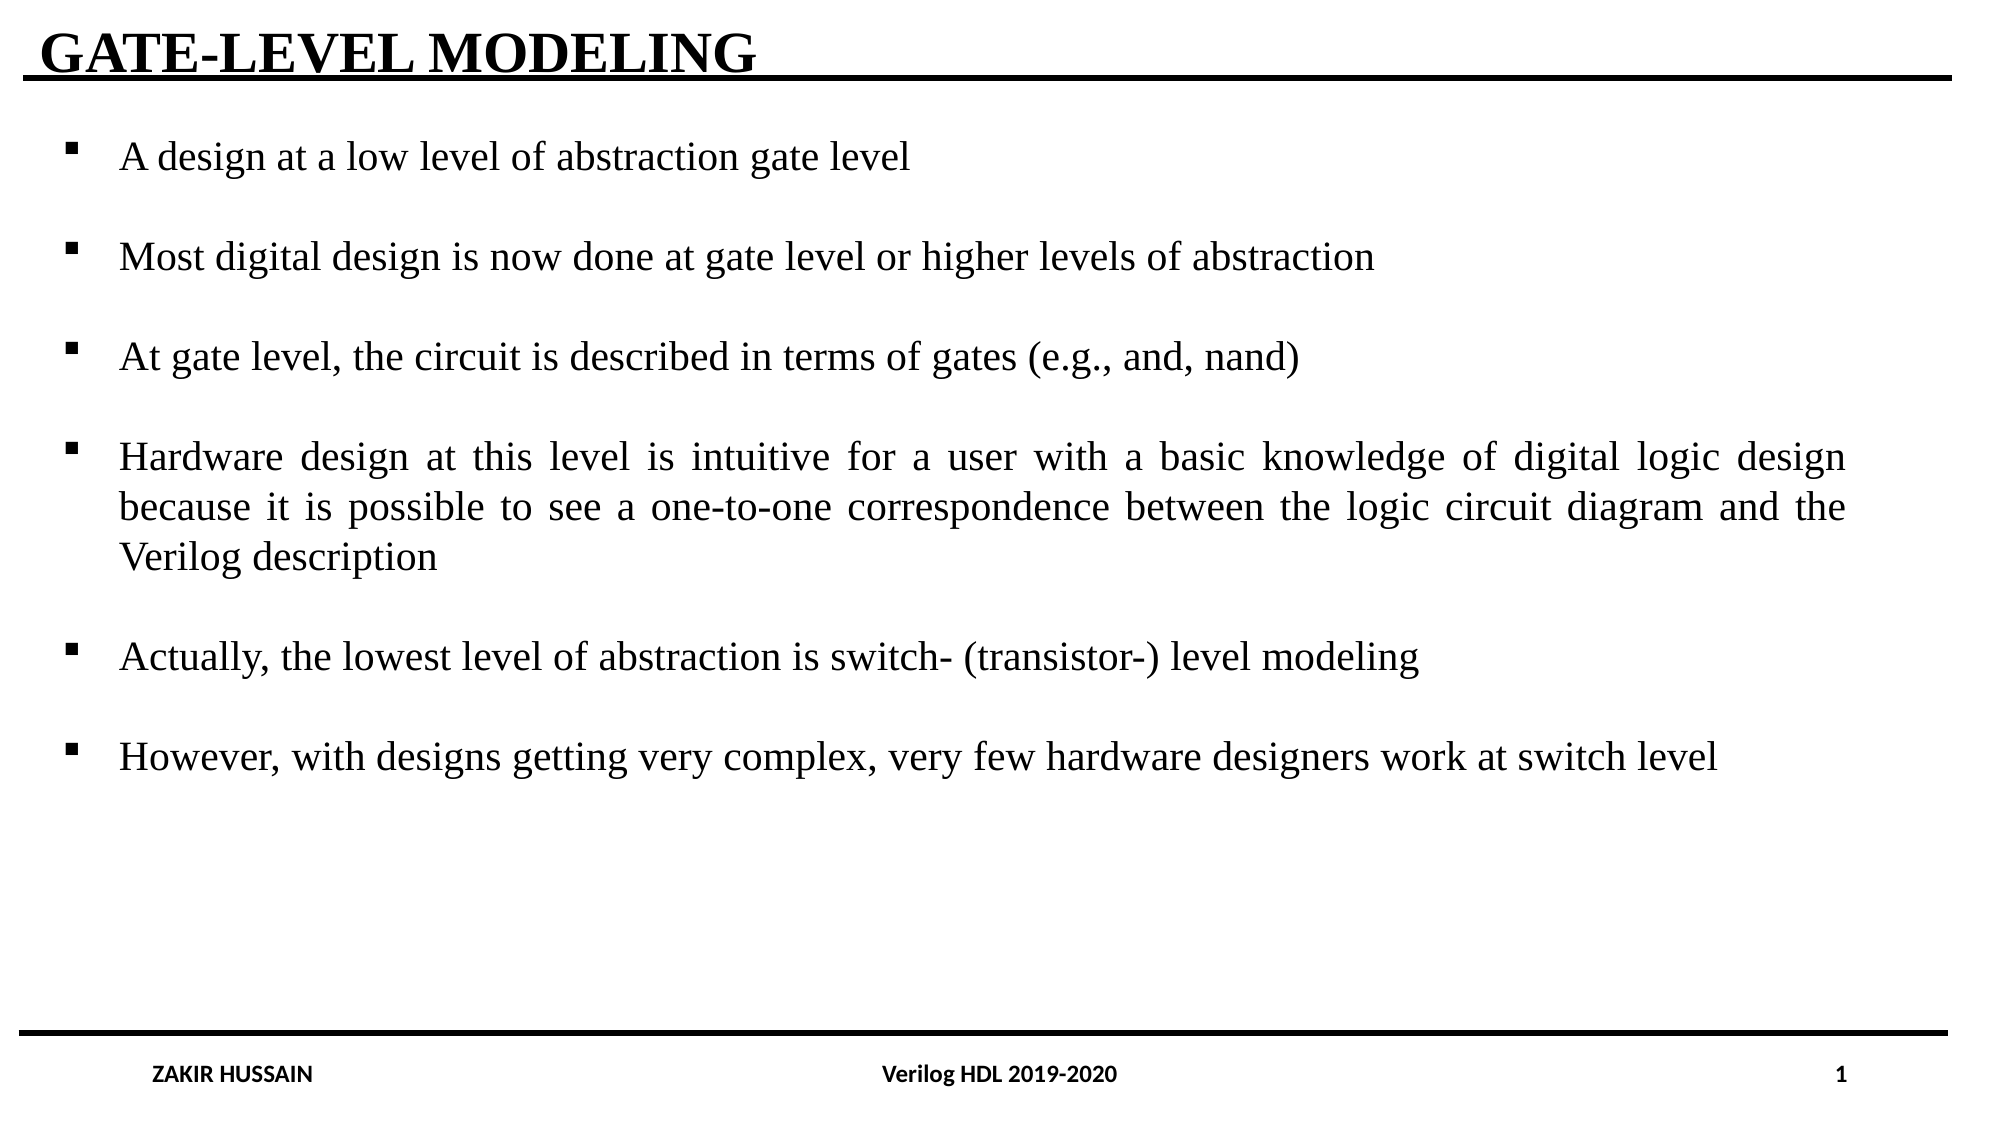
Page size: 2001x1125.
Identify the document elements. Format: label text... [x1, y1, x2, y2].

title GATE-LEVEL MODELING [0, 17, 798, 93]
subtitle A design at a low level of abstraction gate level Most digital design is now done at gate level or higher levels of abstraction At gate level, the circuit is described in terms of gates (e.g., and, nand) Hardware design at this level is intuitive for a user with a basic knowledge of digital logic design because it is possible to see a one-to-one correspondence between the logic circuit diagram and the Verilog description Actually, the lowest level of abstraction is switch- (transistor-) level modeling However, with designs getting very complex, very few hardware designers work at switch level [47, 121, 1863, 875]
slide_number ZAKIR HUSSAIN [137, 1042, 588, 1103]
slide_number 1 [1412, 1042, 1863, 1103]
footer Verilog HDL 2019-2020 [662, 1042, 1338, 1103]
